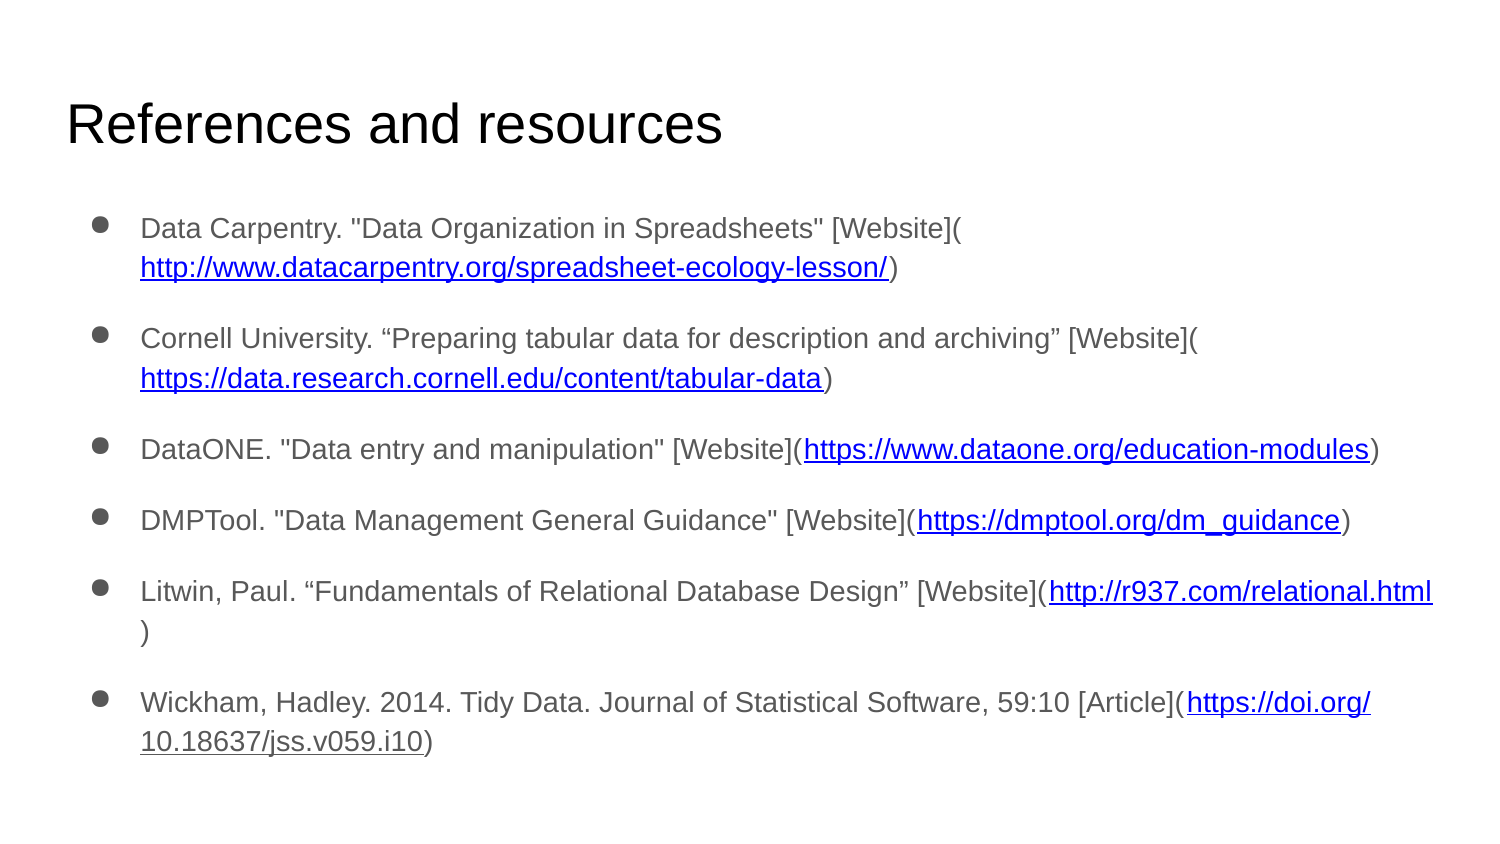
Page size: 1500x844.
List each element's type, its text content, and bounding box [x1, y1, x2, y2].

list Data Carpentry. "Data Organization in Spreadsheets" [Website](http://www.datacarpentry.org/spreadsheet-ecology-lesson/) Cornell University. “Preparing tabular data for description and archiving” [Website](https://data.research.cornell.edu/content/tabular-data) DataONE. "Data entry and manipulation" [Website](https://www.dataone.org/education-modules) DMPTool. "Data Management General Guidance" [Website](https://dmptool.org/dm_guidance) Litwin, Paul. “Fundamentals of Relational Database Design” [Website](http://r937.com/relational.html) Wickham, Hadley. 2014. Tidy Data. Journal of Statistical Software, 59:10 [Article](https://doi.org/10.18637/jss.v059.i10) [50, 188, 1450, 750]
title References and resources [50, 72, 1450, 168]
